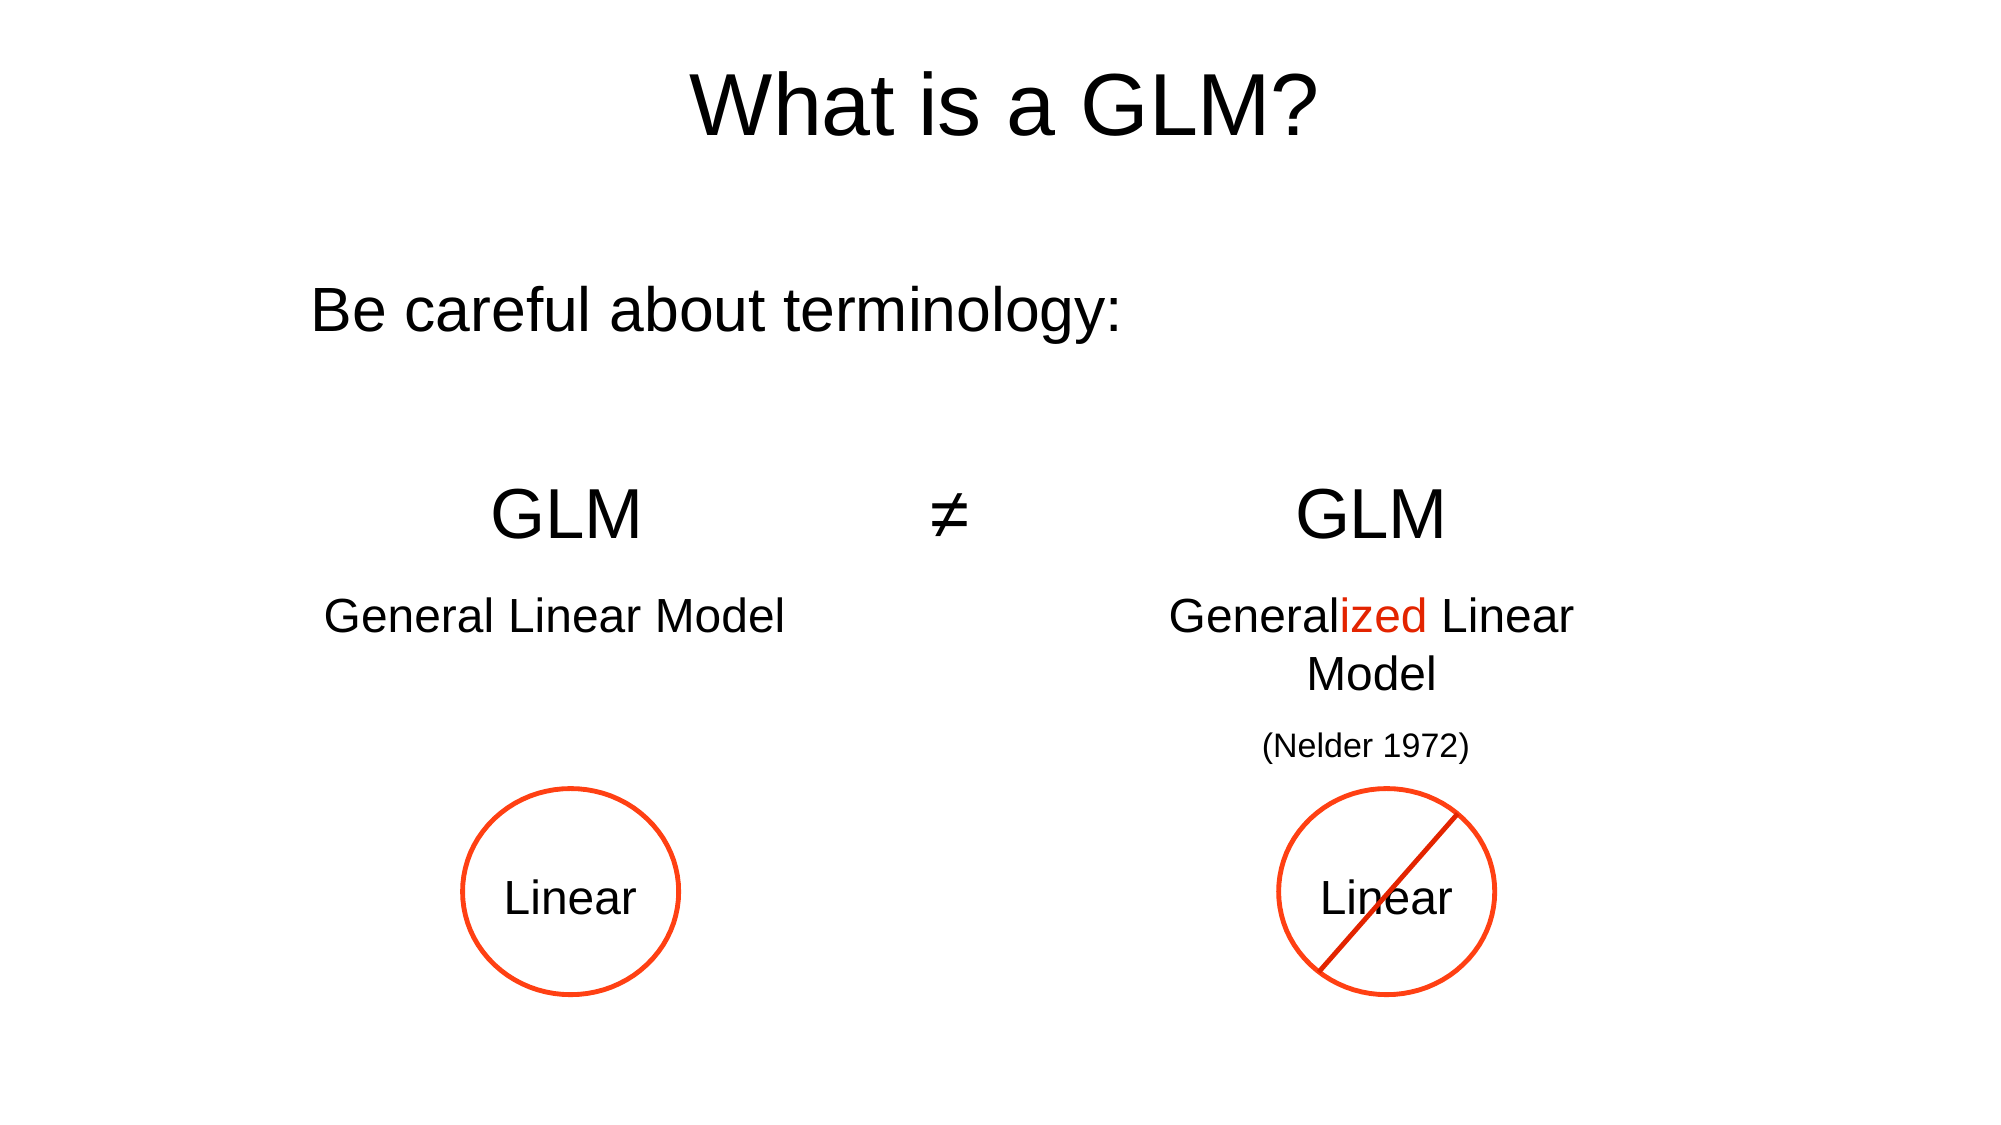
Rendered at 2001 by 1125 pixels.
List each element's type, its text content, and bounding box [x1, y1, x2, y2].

text_box ≠ [928, 468, 971, 554]
text_box Be careful about terminology: [308, 269, 1127, 345]
text_box GLM General Linear Model [321, 468, 791, 643]
text_box GLM Generalized Linear Model (Nelder 1972) [1101, 468, 1659, 765]
text_box [1319, 814, 1495, 995]
title What is a GLM? [316, 47, 1993, 235]
text_box [462, 788, 679, 995]
text_box [1278, 788, 1457, 972]
